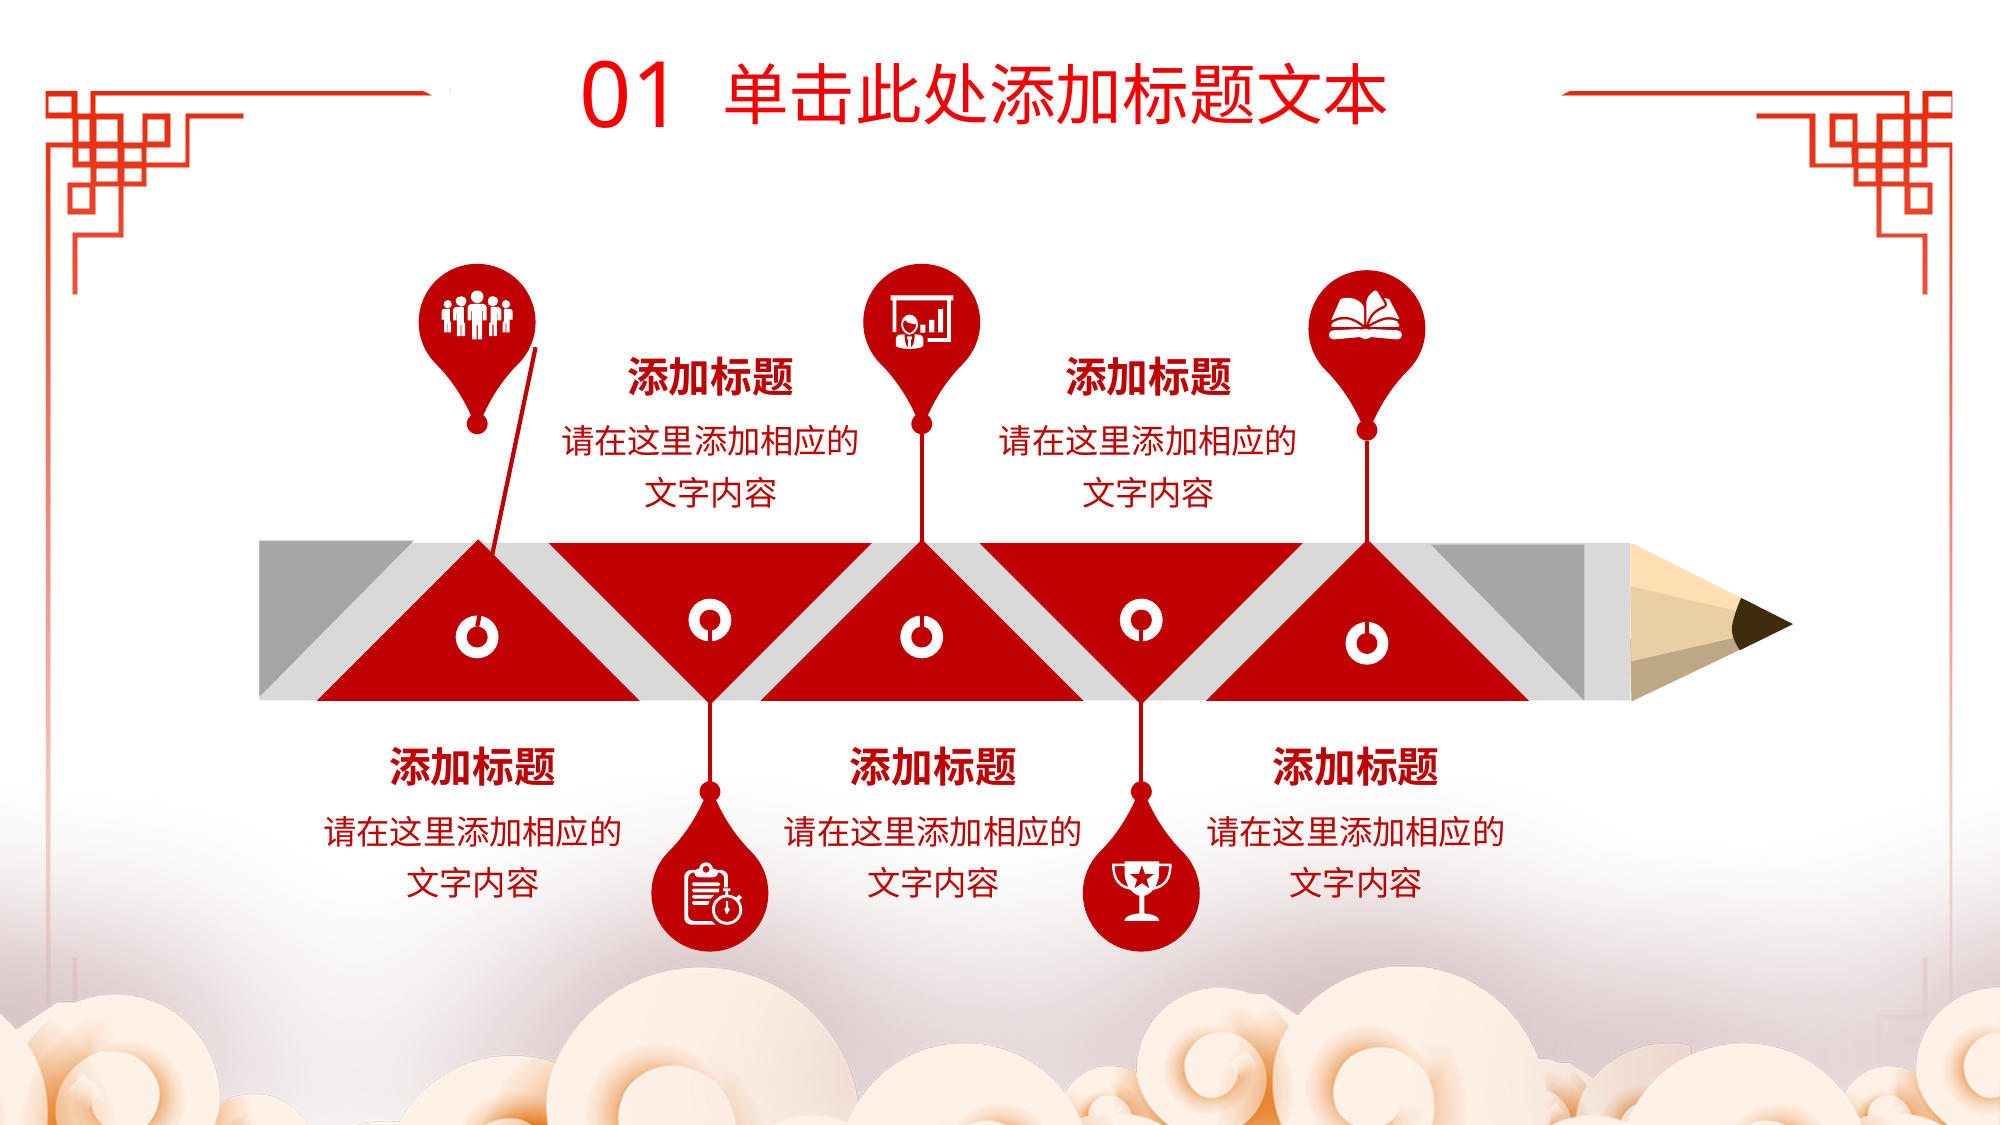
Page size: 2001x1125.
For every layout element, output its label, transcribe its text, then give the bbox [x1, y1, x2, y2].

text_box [863, 263, 981, 659]
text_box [1328, 290, 1403, 340]
text_box [258, 542, 418, 701]
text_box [418, 263, 536, 659]
text_box [981, 548, 1082, 696]
picture [0, 91, 2000, 1125]
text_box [979, 343, 1318, 522]
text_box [541, 343, 880, 522]
text_box [536, 542, 651, 701]
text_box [303, 733, 642, 912]
text_box [1430, 544, 1585, 701]
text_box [1186, 733, 1526, 912]
text_box [314, 595, 643, 702]
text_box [651, 598, 769, 952]
text_box 单击此处添加标题文本 [707, 45, 1405, 140]
text_box [1426, 542, 1631, 701]
text_box [769, 596, 1082, 702]
text_box [981, 542, 1306, 648]
text_box [546, 542, 863, 648]
text_box [1200, 542, 1308, 701]
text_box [764, 733, 1103, 912]
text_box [1308, 270, 1426, 665]
text_box [1203, 596, 1532, 702]
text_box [1082, 598, 1200, 952]
text_box 01 [564, 28, 700, 154]
text_box [769, 555, 863, 689]
text_box [259, 540, 414, 697]
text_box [1630, 544, 1794, 702]
